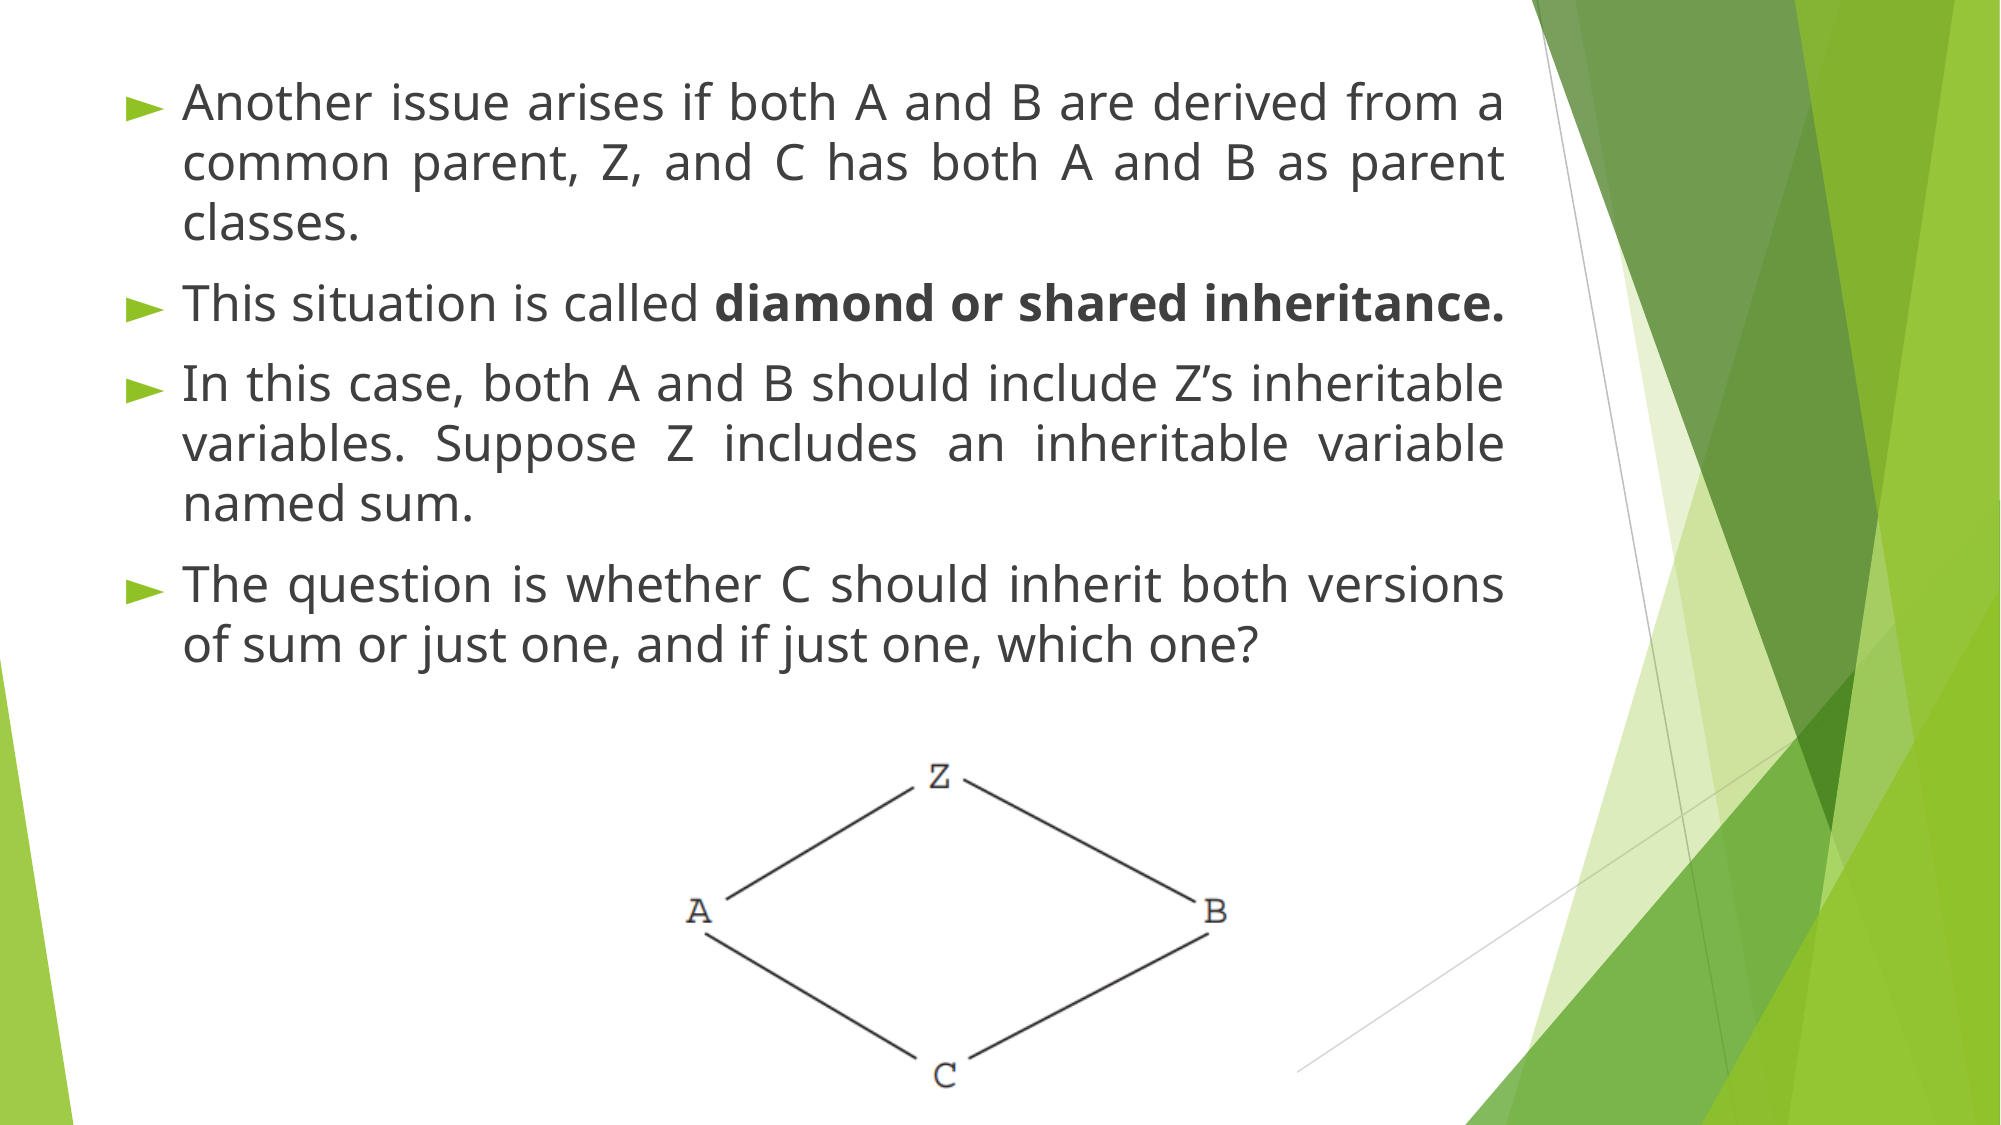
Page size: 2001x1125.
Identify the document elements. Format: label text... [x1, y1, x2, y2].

picture [669, 732, 1297, 1125]
list Another issue arises if both A and B are derived from a common parent, Z, and C has both A and B as parent classes. This situation is called diamond or shared inheritance. In this case, both A and B should include Z’s inheritable variables. Suppose Z includes an inheritable variable named sum. The question is whether C should inherit both versions of sum or just one, and if just one, which one? [111, 62, 1522, 992]
